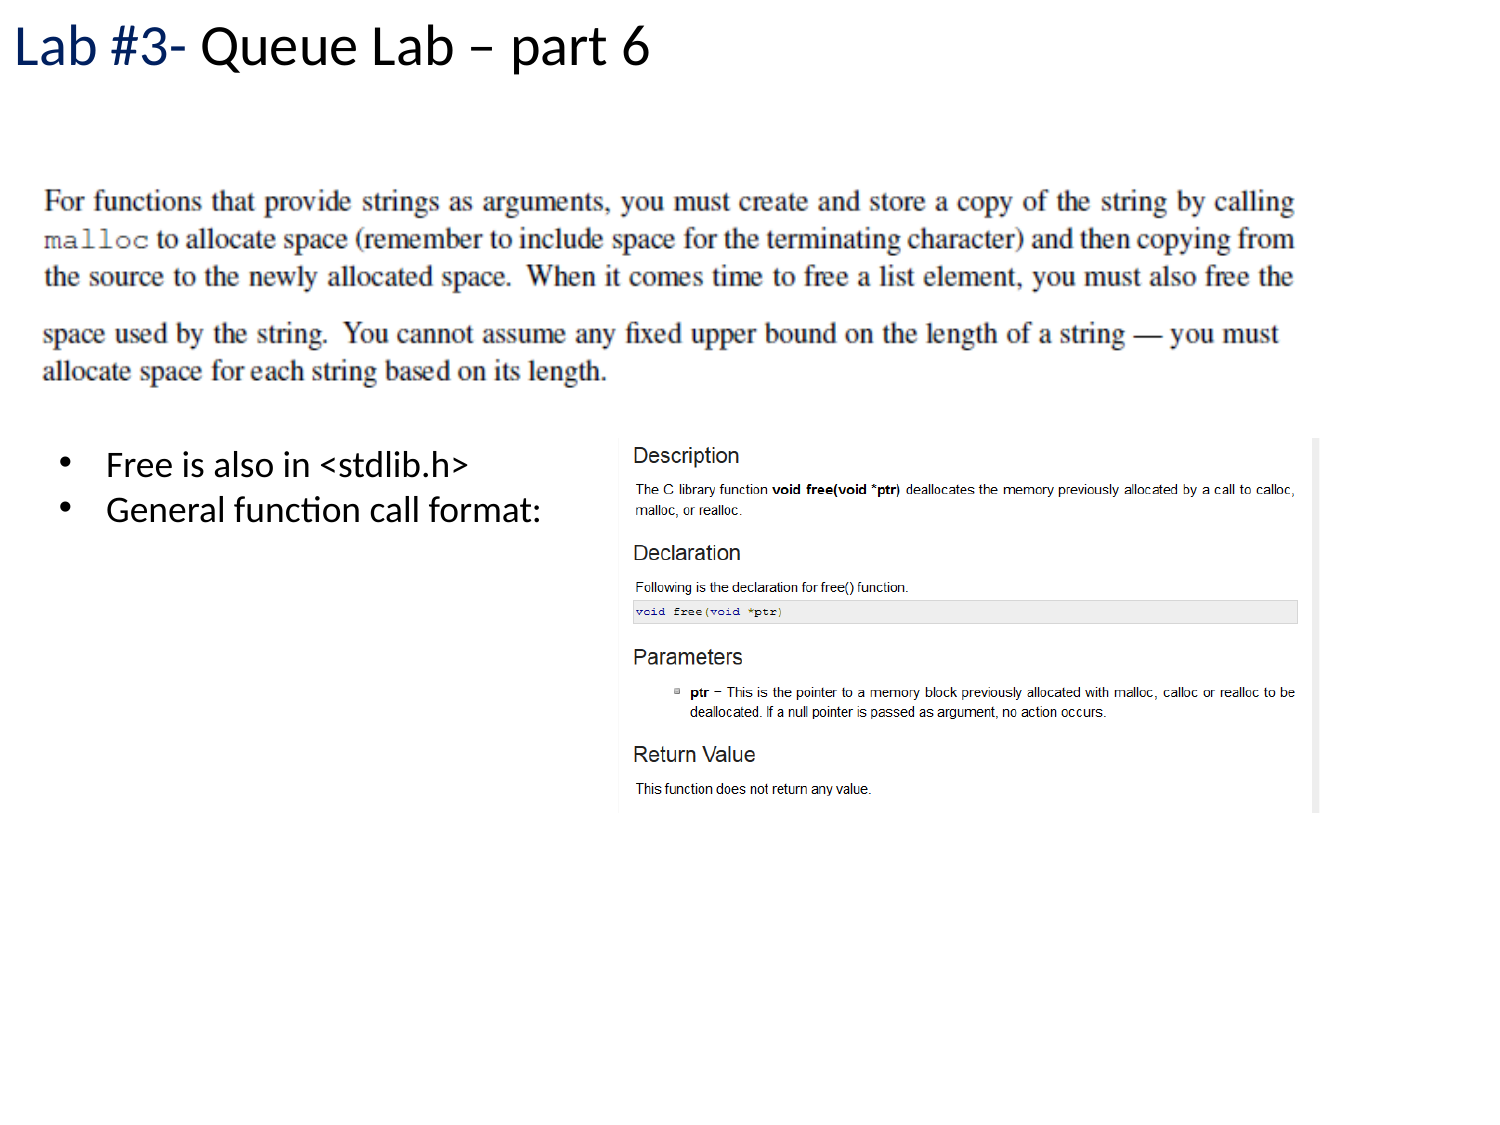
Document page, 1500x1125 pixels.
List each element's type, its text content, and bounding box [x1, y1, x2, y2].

text_box Lab #3- Queue Lab – part 6 [0, 0, 1335, 85]
text_box Free is also in <stdlib.h> General function call format: [44, 432, 1320, 582]
picture [618, 438, 1320, 813]
picture [29, 170, 1335, 402]
